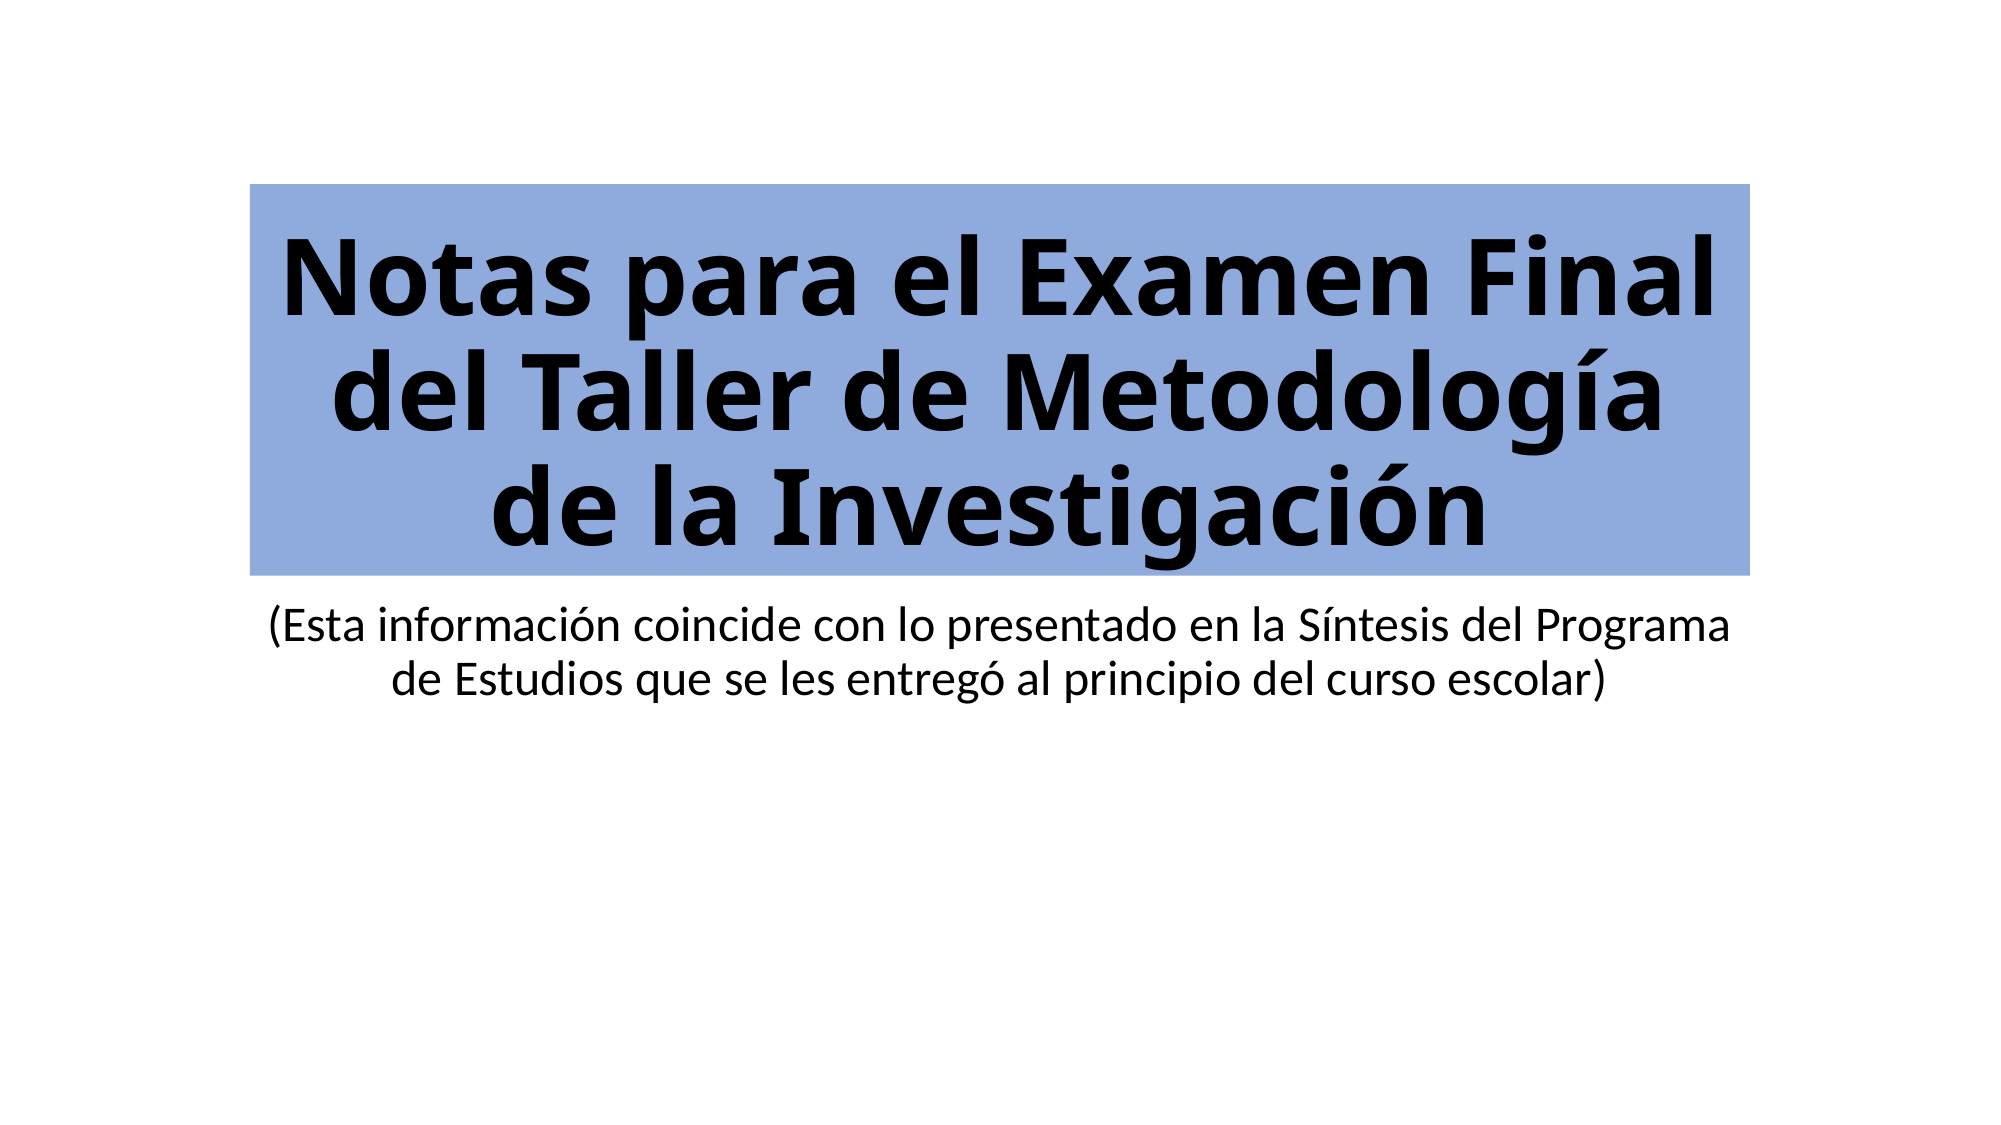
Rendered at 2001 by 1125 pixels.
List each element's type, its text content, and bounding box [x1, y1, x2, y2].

subtitle (Esta información coincide con lo presentado en la Síntesis del Programa de Estudios que se les entregó al principio del curso escolar) [249, 590, 1750, 863]
title Notas para el Examen Final del Taller de Metodología de la Investigación [249, 184, 1750, 576]
